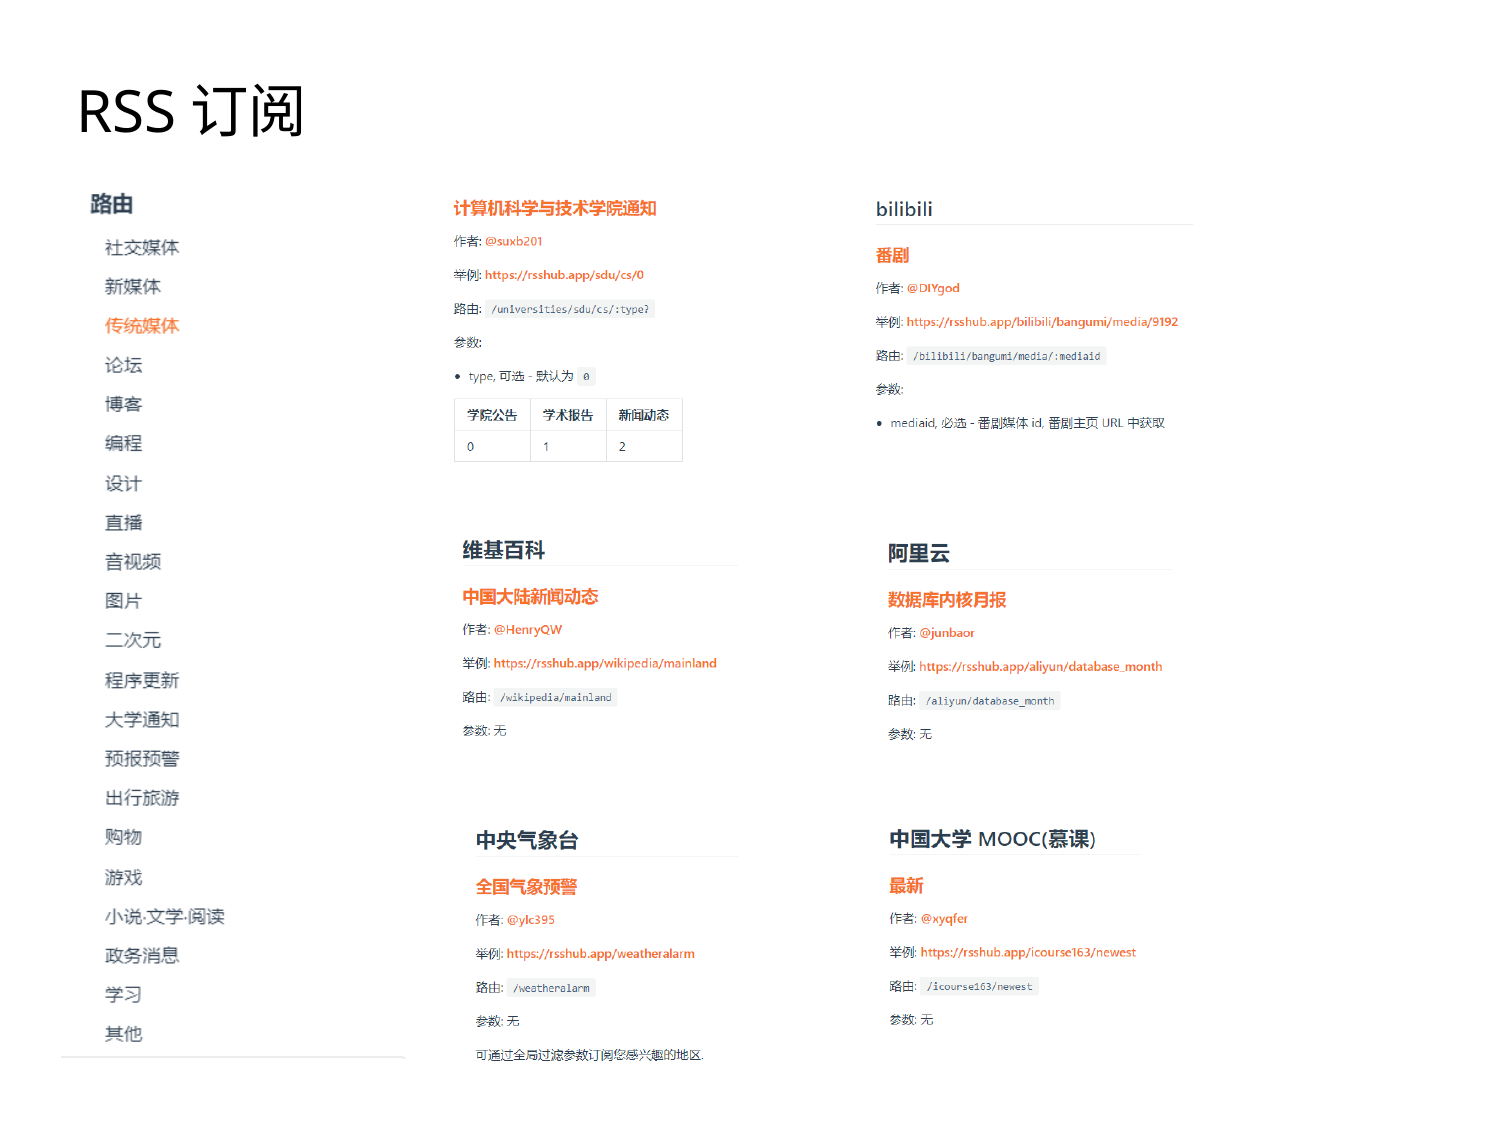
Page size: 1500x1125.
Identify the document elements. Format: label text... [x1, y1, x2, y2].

picture [855, 194, 1194, 448]
picture [61, 160, 705, 1059]
picture [442, 533, 738, 784]
picture [865, 822, 1141, 1043]
picture [451, 820, 738, 1080]
picture [856, 533, 1173, 752]
text_box RSS订阅 [61, 66, 323, 152]
